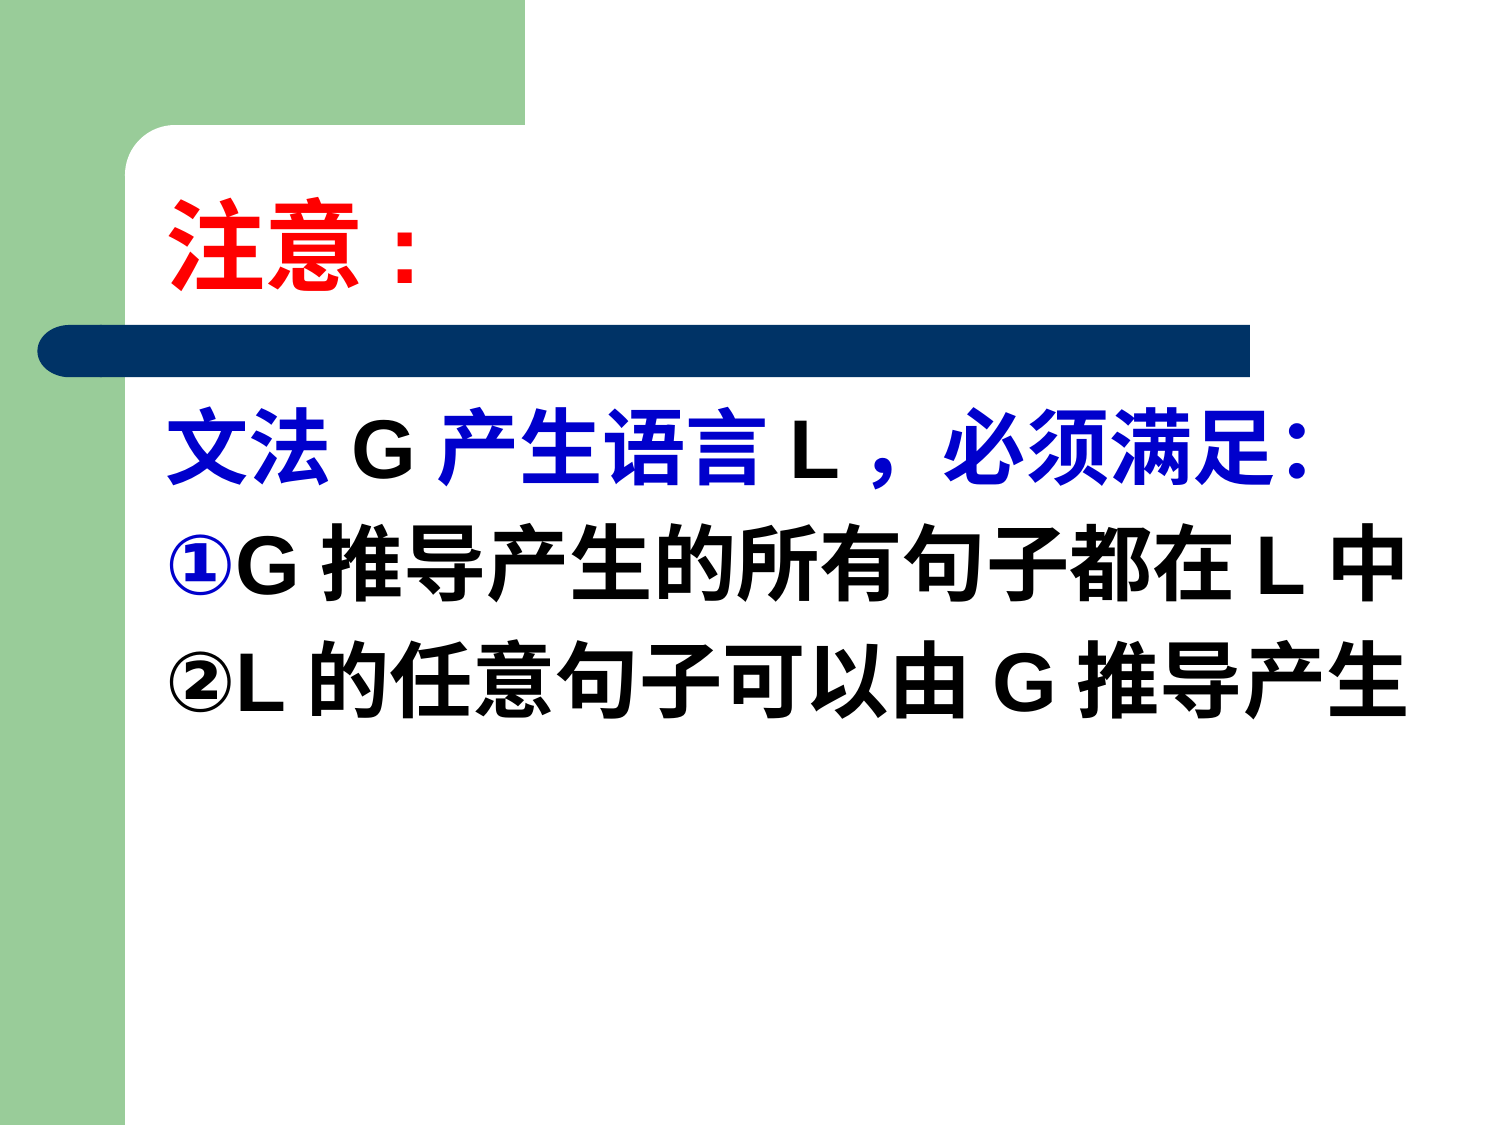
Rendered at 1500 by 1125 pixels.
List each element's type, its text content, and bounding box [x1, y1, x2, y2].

title 注意: [149, 124, 1463, 313]
list 文法G产生语言L，必须满足： ①G推导产生的所有句子都在L中 ②L的任意句子可以由G推导产生 [149, 387, 1463, 1001]
